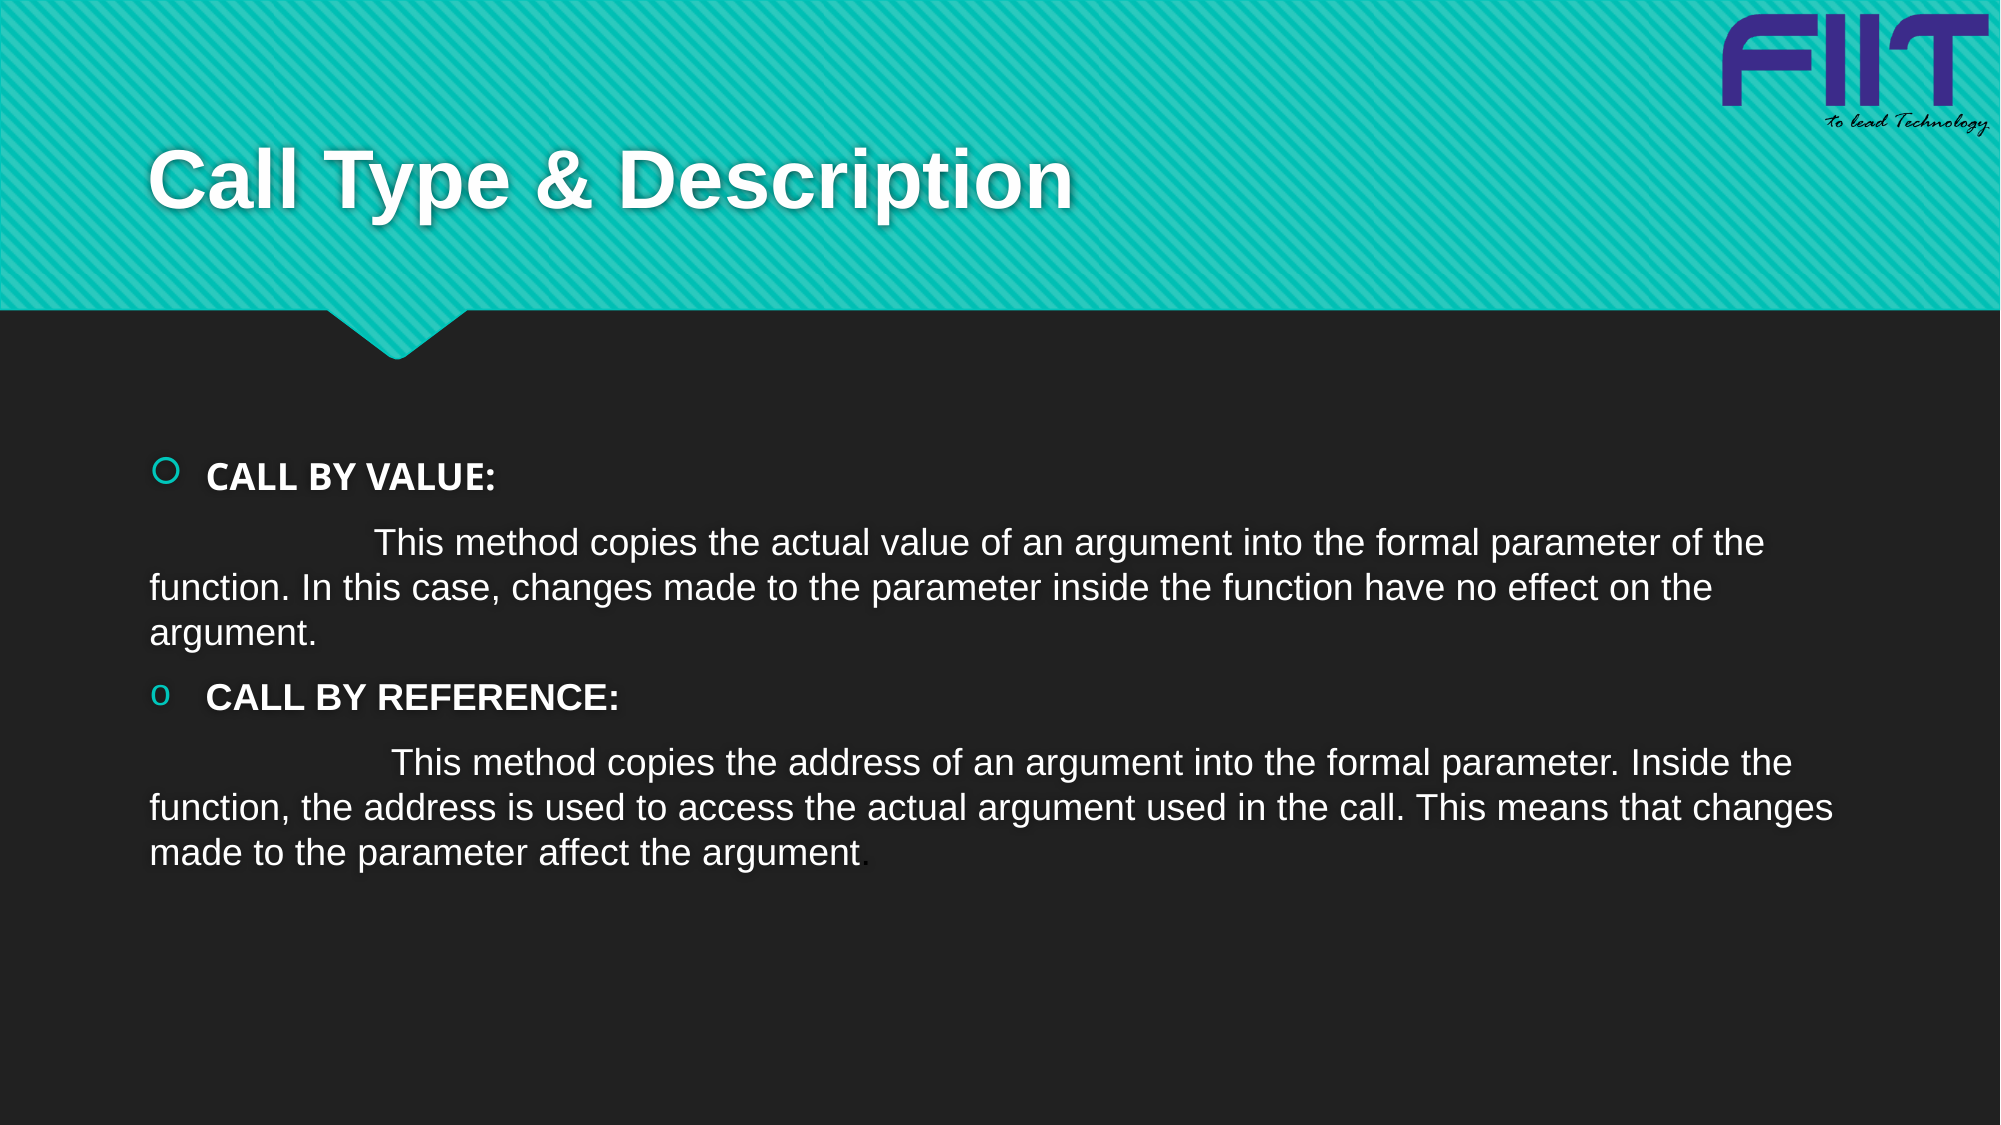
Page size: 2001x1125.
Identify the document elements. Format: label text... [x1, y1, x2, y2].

list CALL BY VALUE: This method copies the actual value of an argument into the formal parameter of the function. In this case, changes made to the parameter inside the function have no effect on the argument. CALL BY REFERENCE: This method copies the address of an argument into the formal parameter. Inside the function, the address is used to access the actual argument used in the call. This means that changes made to the parameter affect the argument. [134, 364, 1866, 962]
picture [1712, 0, 2000, 141]
title Call Type & Description [132, 73, 1868, 233]
